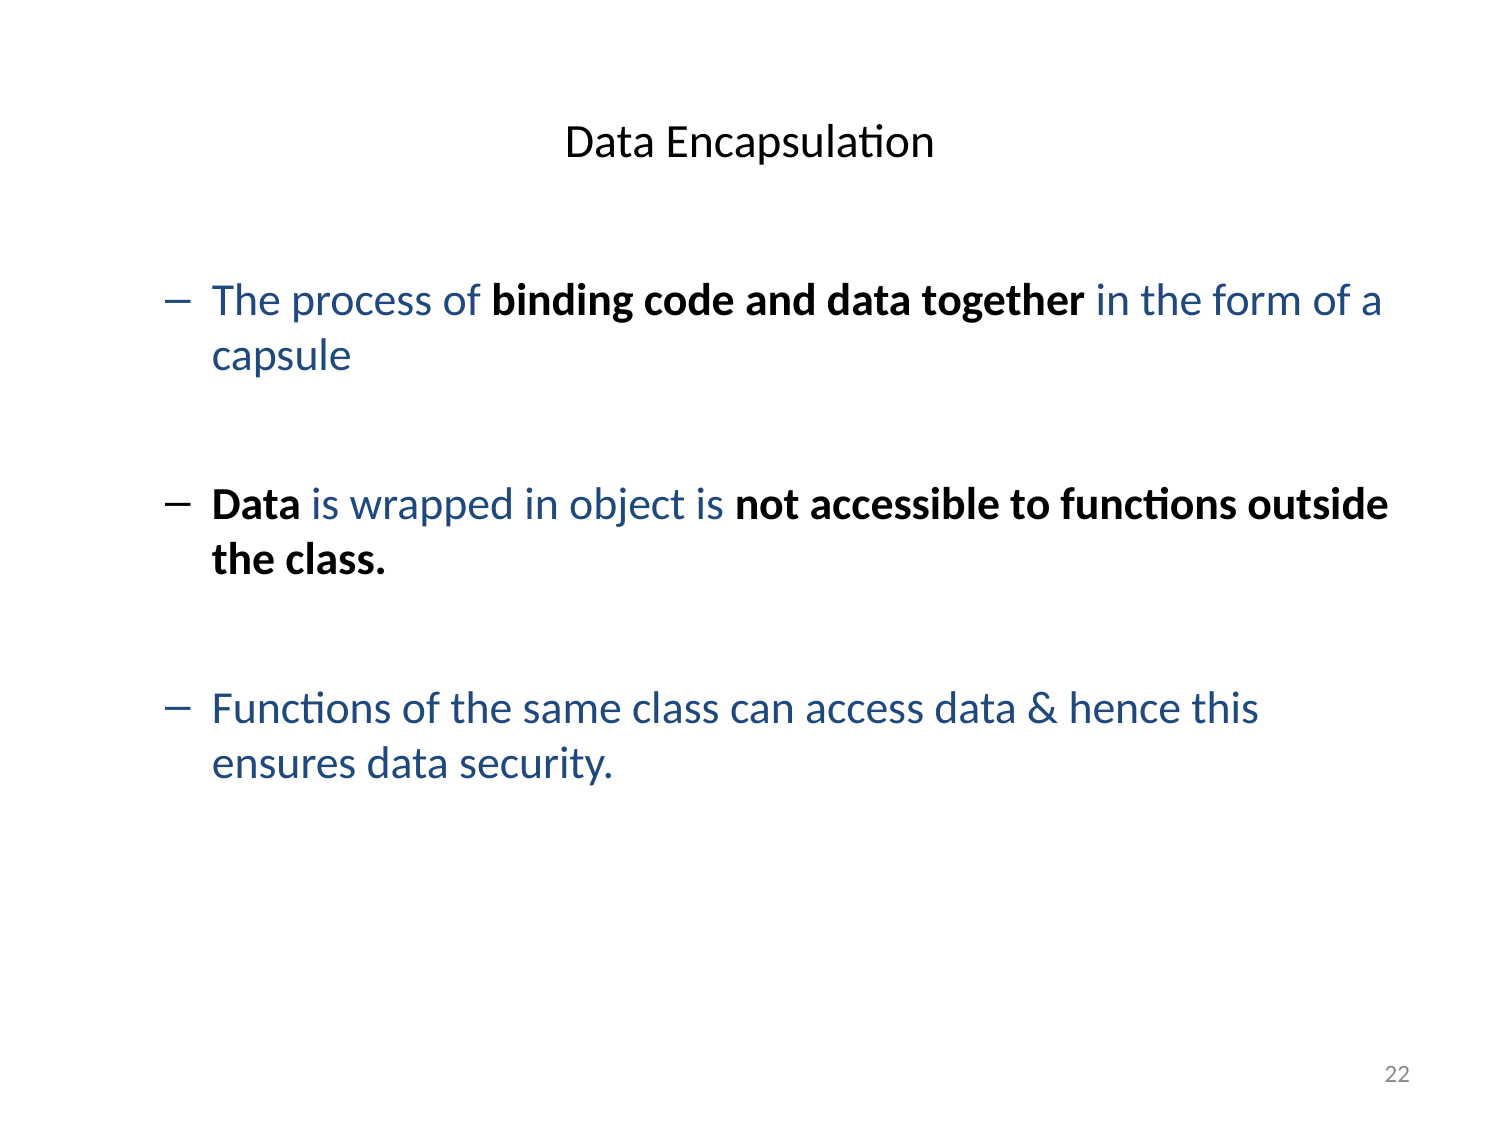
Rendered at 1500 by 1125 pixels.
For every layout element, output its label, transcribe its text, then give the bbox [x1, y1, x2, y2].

slide_number 22 [1074, 1042, 1425, 1103]
title Data Encapsulation [75, 45, 1425, 233]
list The process of binding code and data together in the form of a capsule Data is wrapped in object is not accessible to functions outside the class. Functions of the same class can access data & hence this ensures data security. [75, 262, 1425, 1005]
